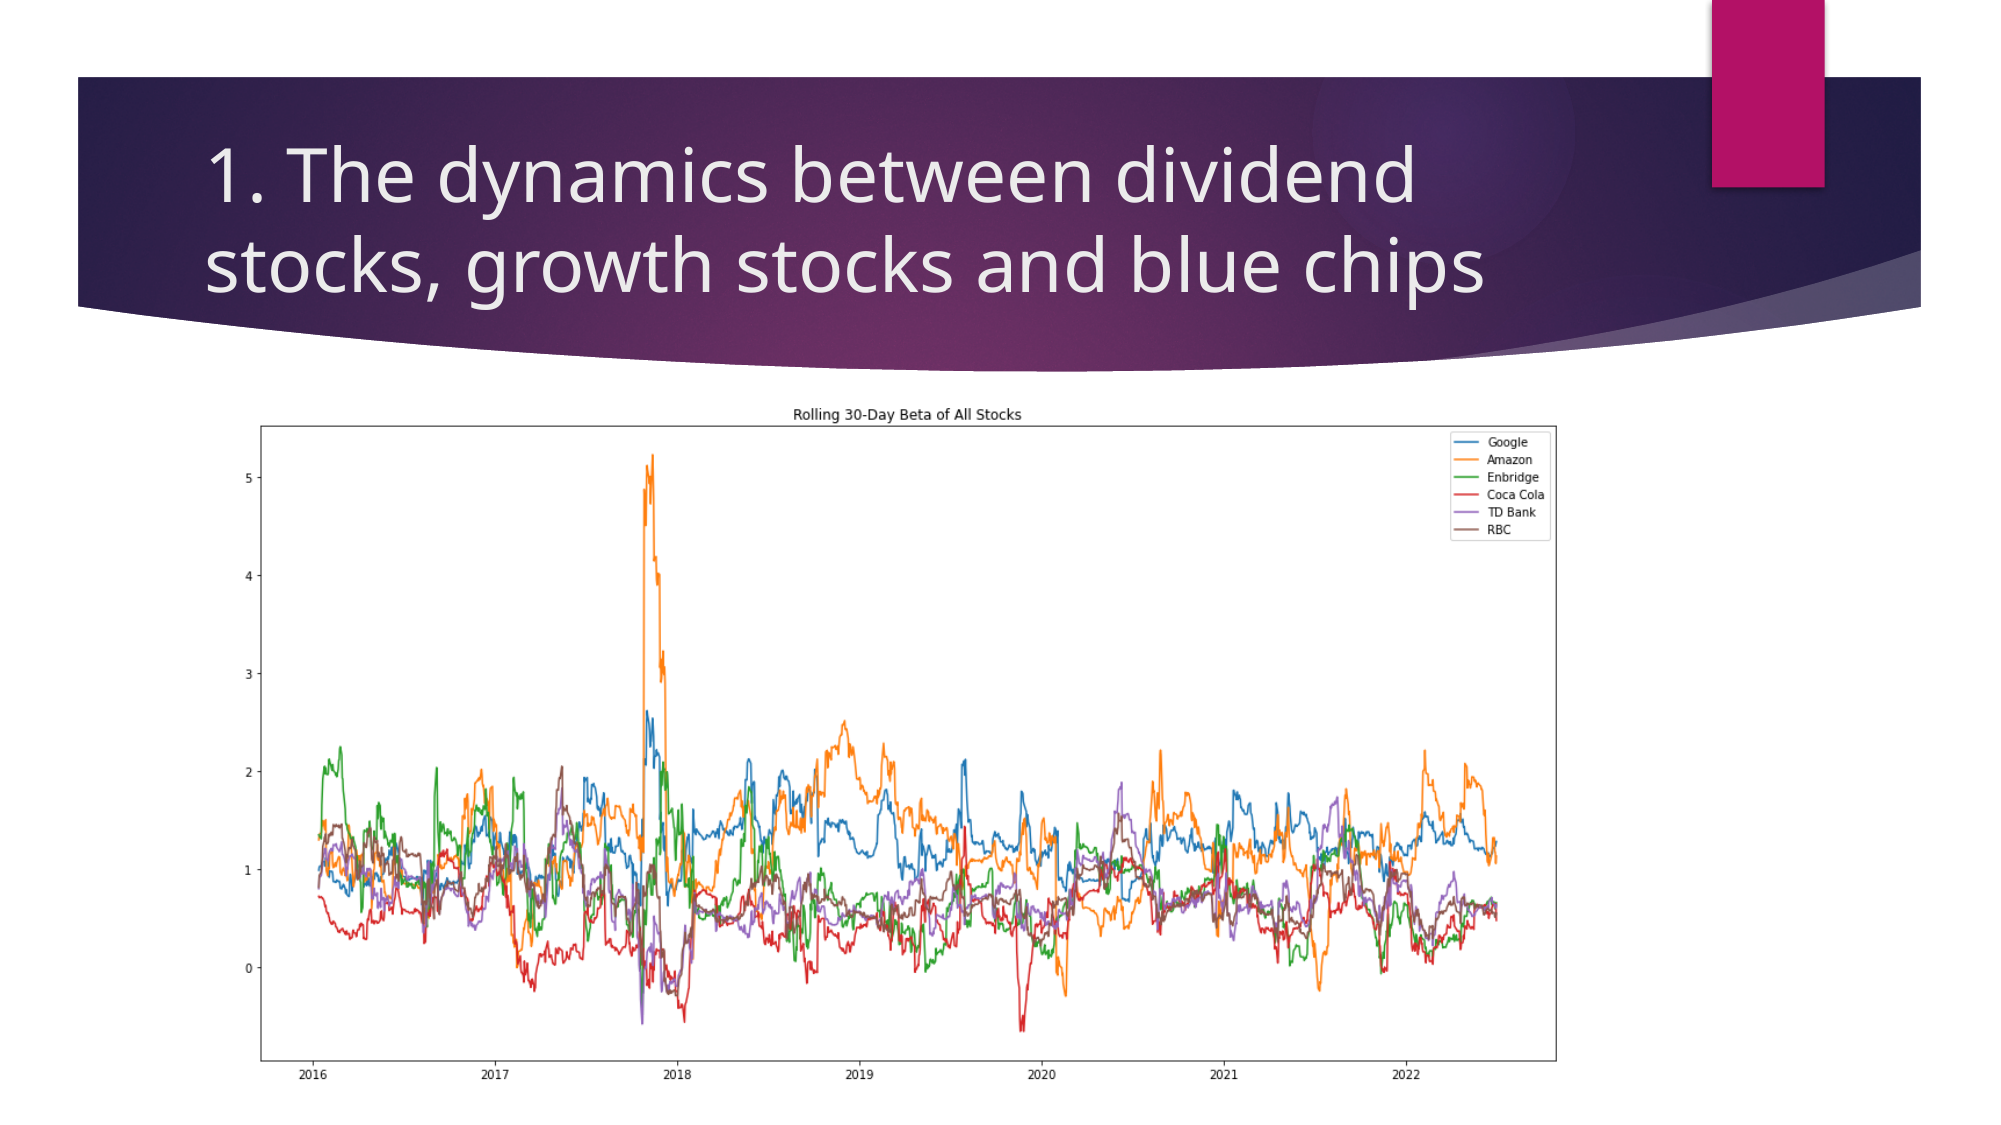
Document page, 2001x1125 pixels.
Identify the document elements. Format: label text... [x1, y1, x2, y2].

title 1. The dynamics between dividend stocks, growth stocks and blue chips [189, 159, 1627, 276]
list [228, 392, 1608, 1092]
